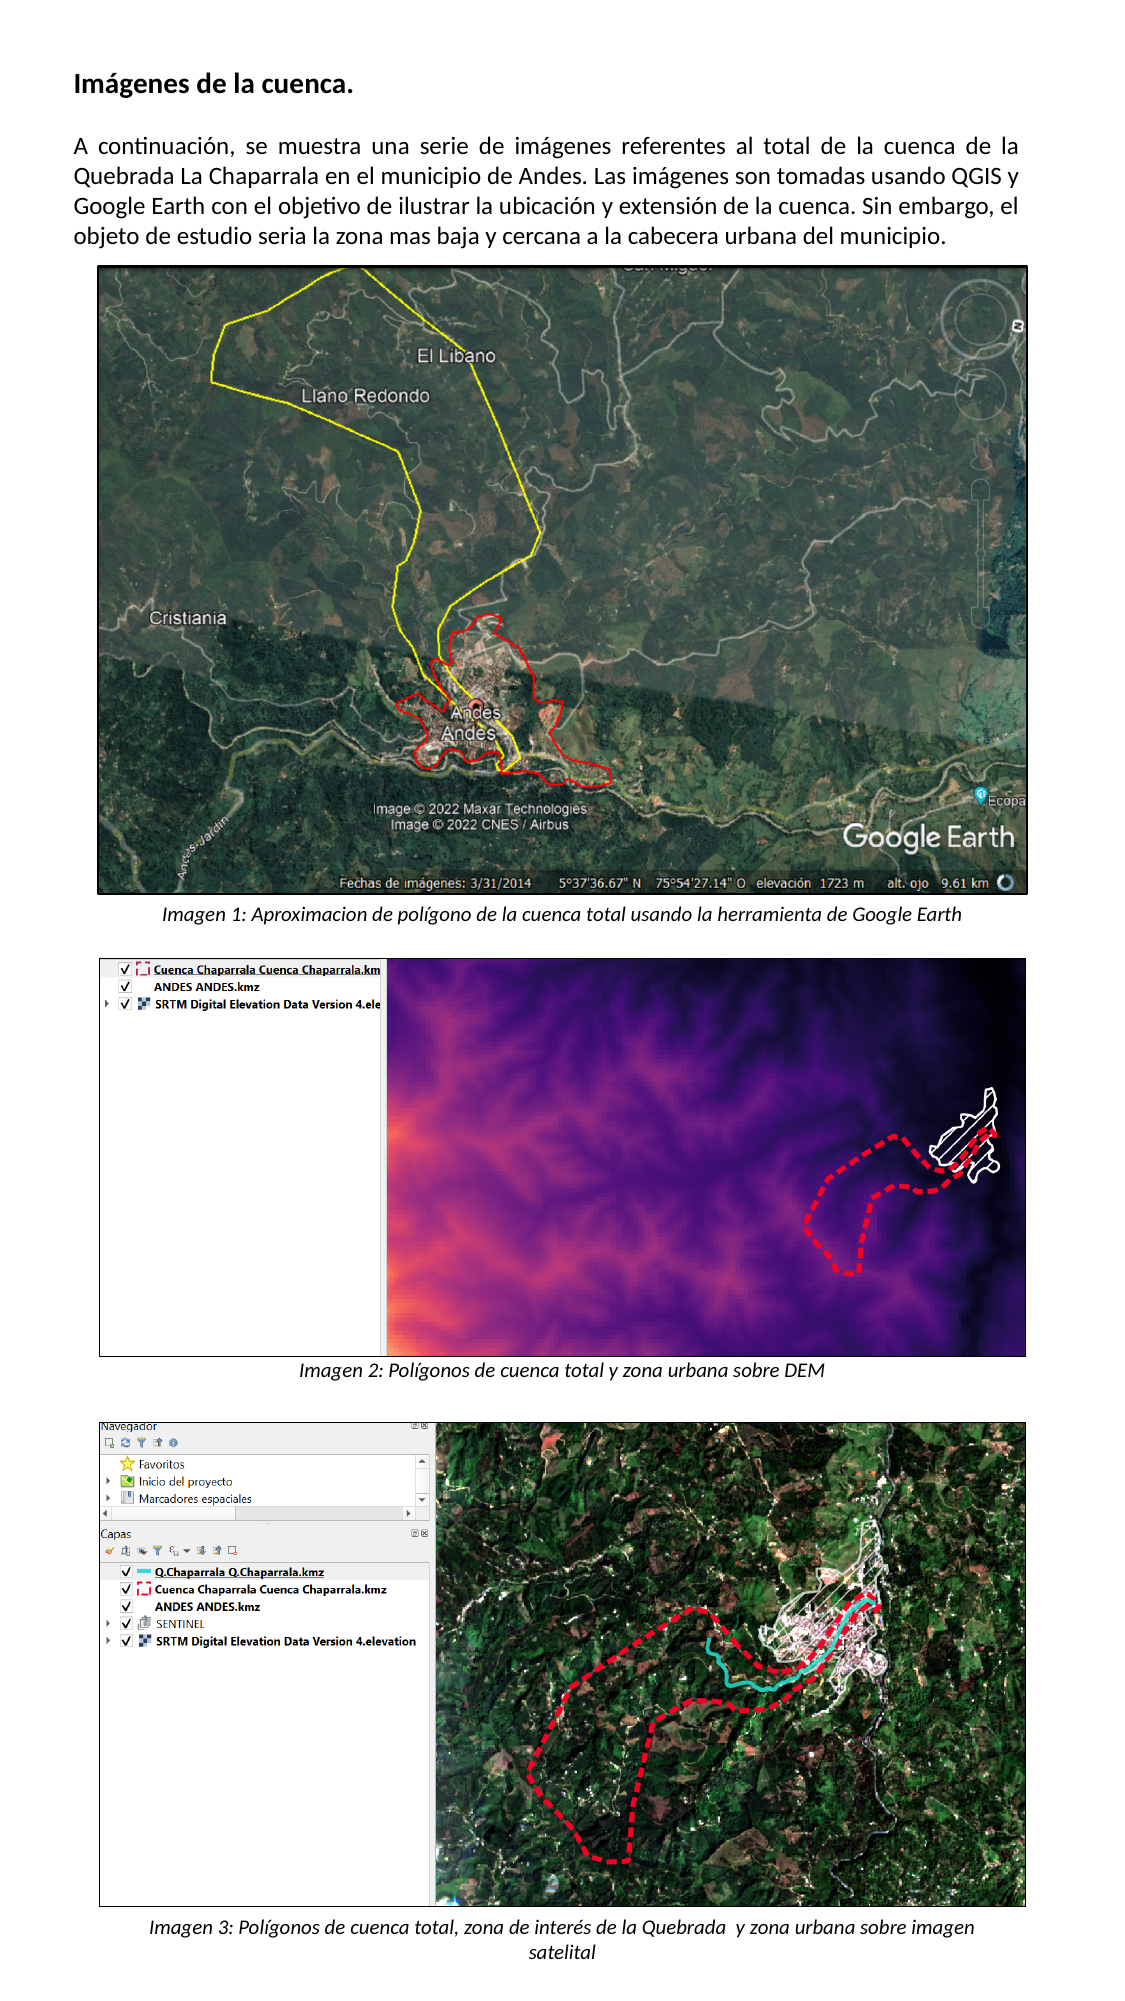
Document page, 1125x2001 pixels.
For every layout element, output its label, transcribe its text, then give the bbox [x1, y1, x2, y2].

picture [99, 1422, 1026, 1907]
text_box Imagen 2: Polígonos de cuenca total y zona urbana sobre DEM [106, 1357, 1019, 1389]
picture [99, 267, 1026, 894]
picture [99, 958, 1026, 1357]
text_box Imagen 1: Aproximacion de polígono de la cuenca total usando la herramienta de Google Earth [106, 894, 1019, 933]
text_box Imágenes de la cuenca. A continuación, se muestra una serie de imágenes referentes al total de la cuenca de la Quebrada La Chaparrala en el municipio de Andes. Las imágenes son tomadas usando QGIS y Google Earth con el objetivo de ilustrar la ubicación y extensión de la cuenca. Sin embargo, el objeto de estudio seria la zona mas baja y cercana a la cabecera urbana del municipio. [58, 57, 1036, 257]
text_box Imagen 3: Polígonos de cuenca total, zona de interés de la Quebrada y zona urbana sobre imagen satelital [106, 1907, 1019, 1972]
